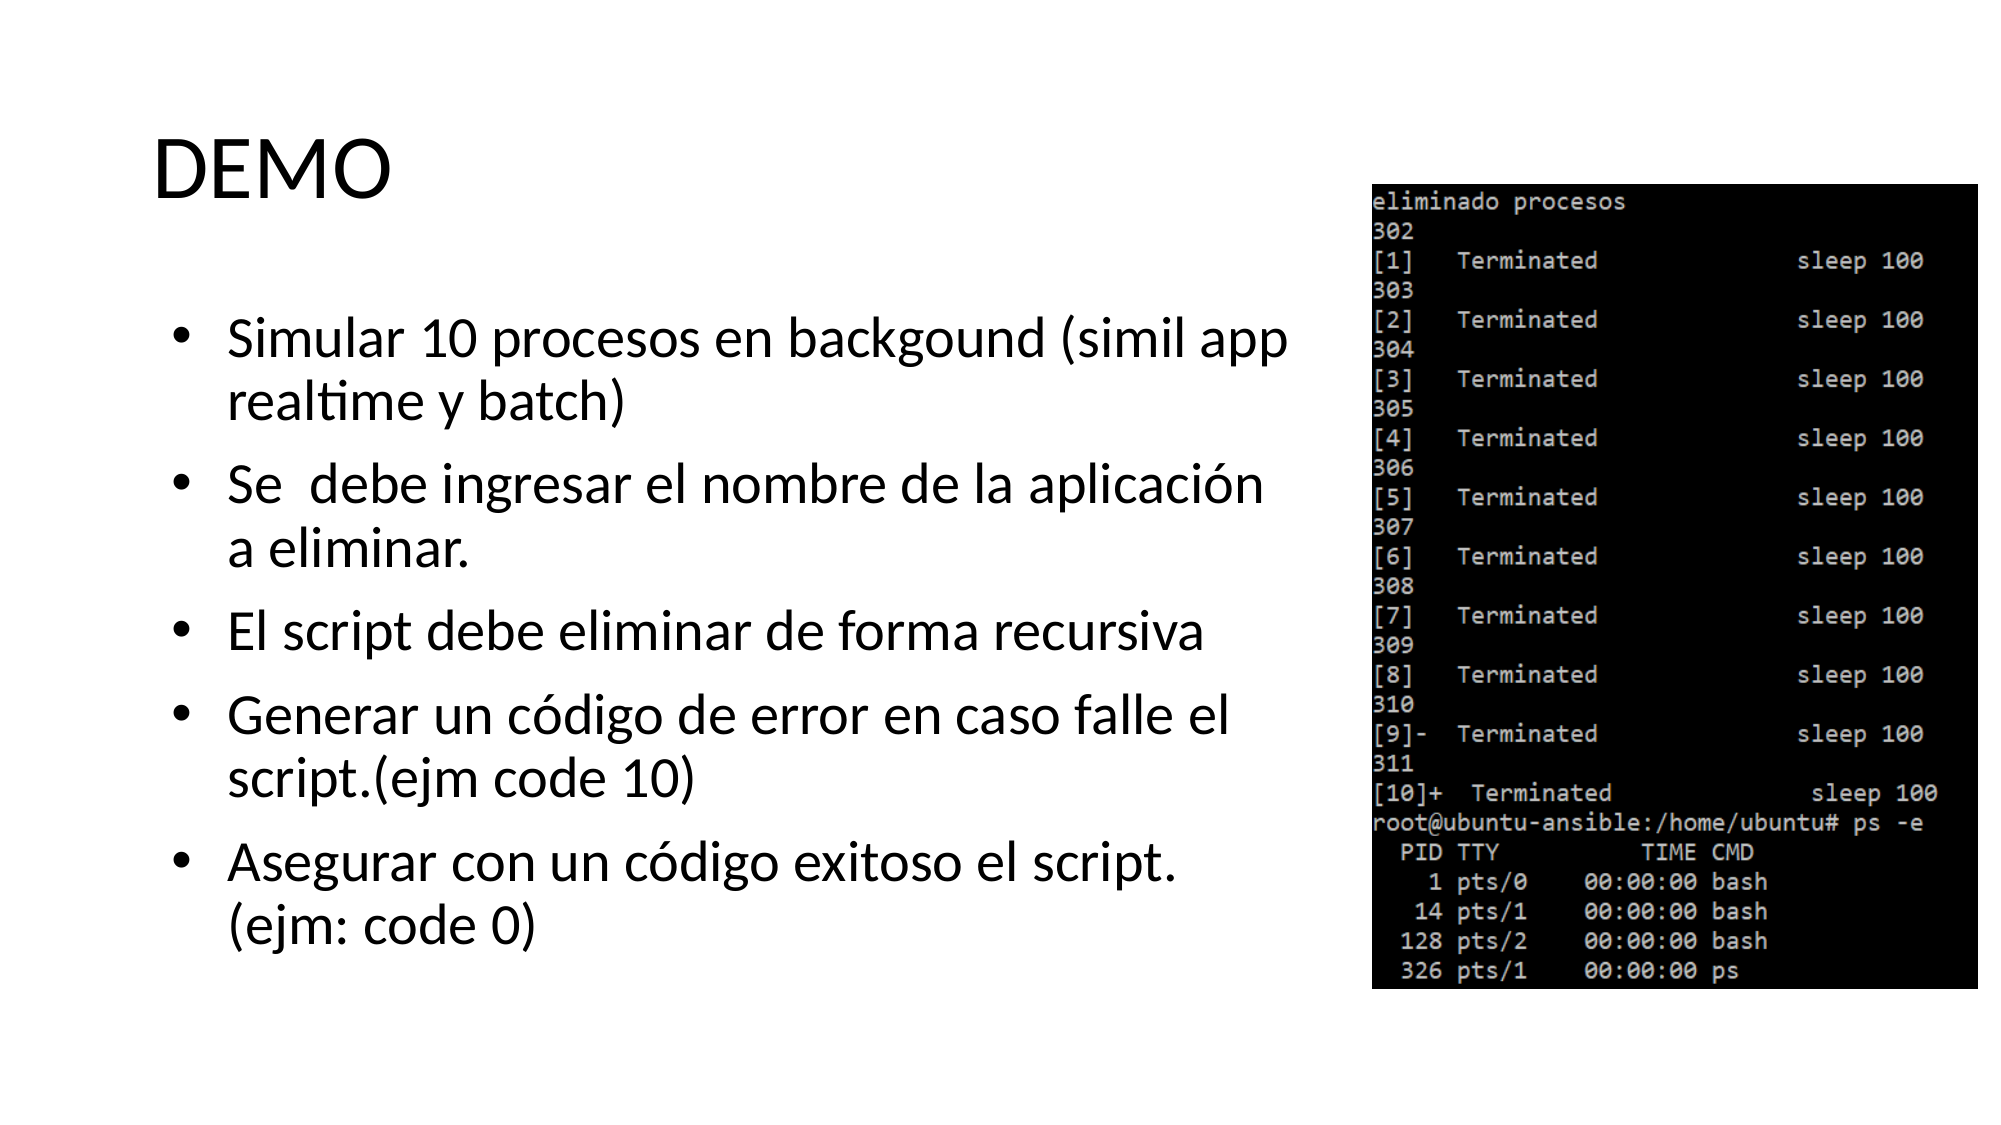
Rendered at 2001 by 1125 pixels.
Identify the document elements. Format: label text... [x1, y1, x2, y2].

list Simular 10 procesos en backgound (simil app realtime y batch) Se debe ingresar el nombre de la aplicación a eliminar. El script debe eliminar de forma recursiva Generar un código de error en caso falle el script.(ejm code 10) Asegurar con un código exitoso el script. (ejm: code 0) [137, 299, 1315, 1014]
title DEMO [137, 59, 1863, 278]
picture [1372, 184, 1979, 989]
